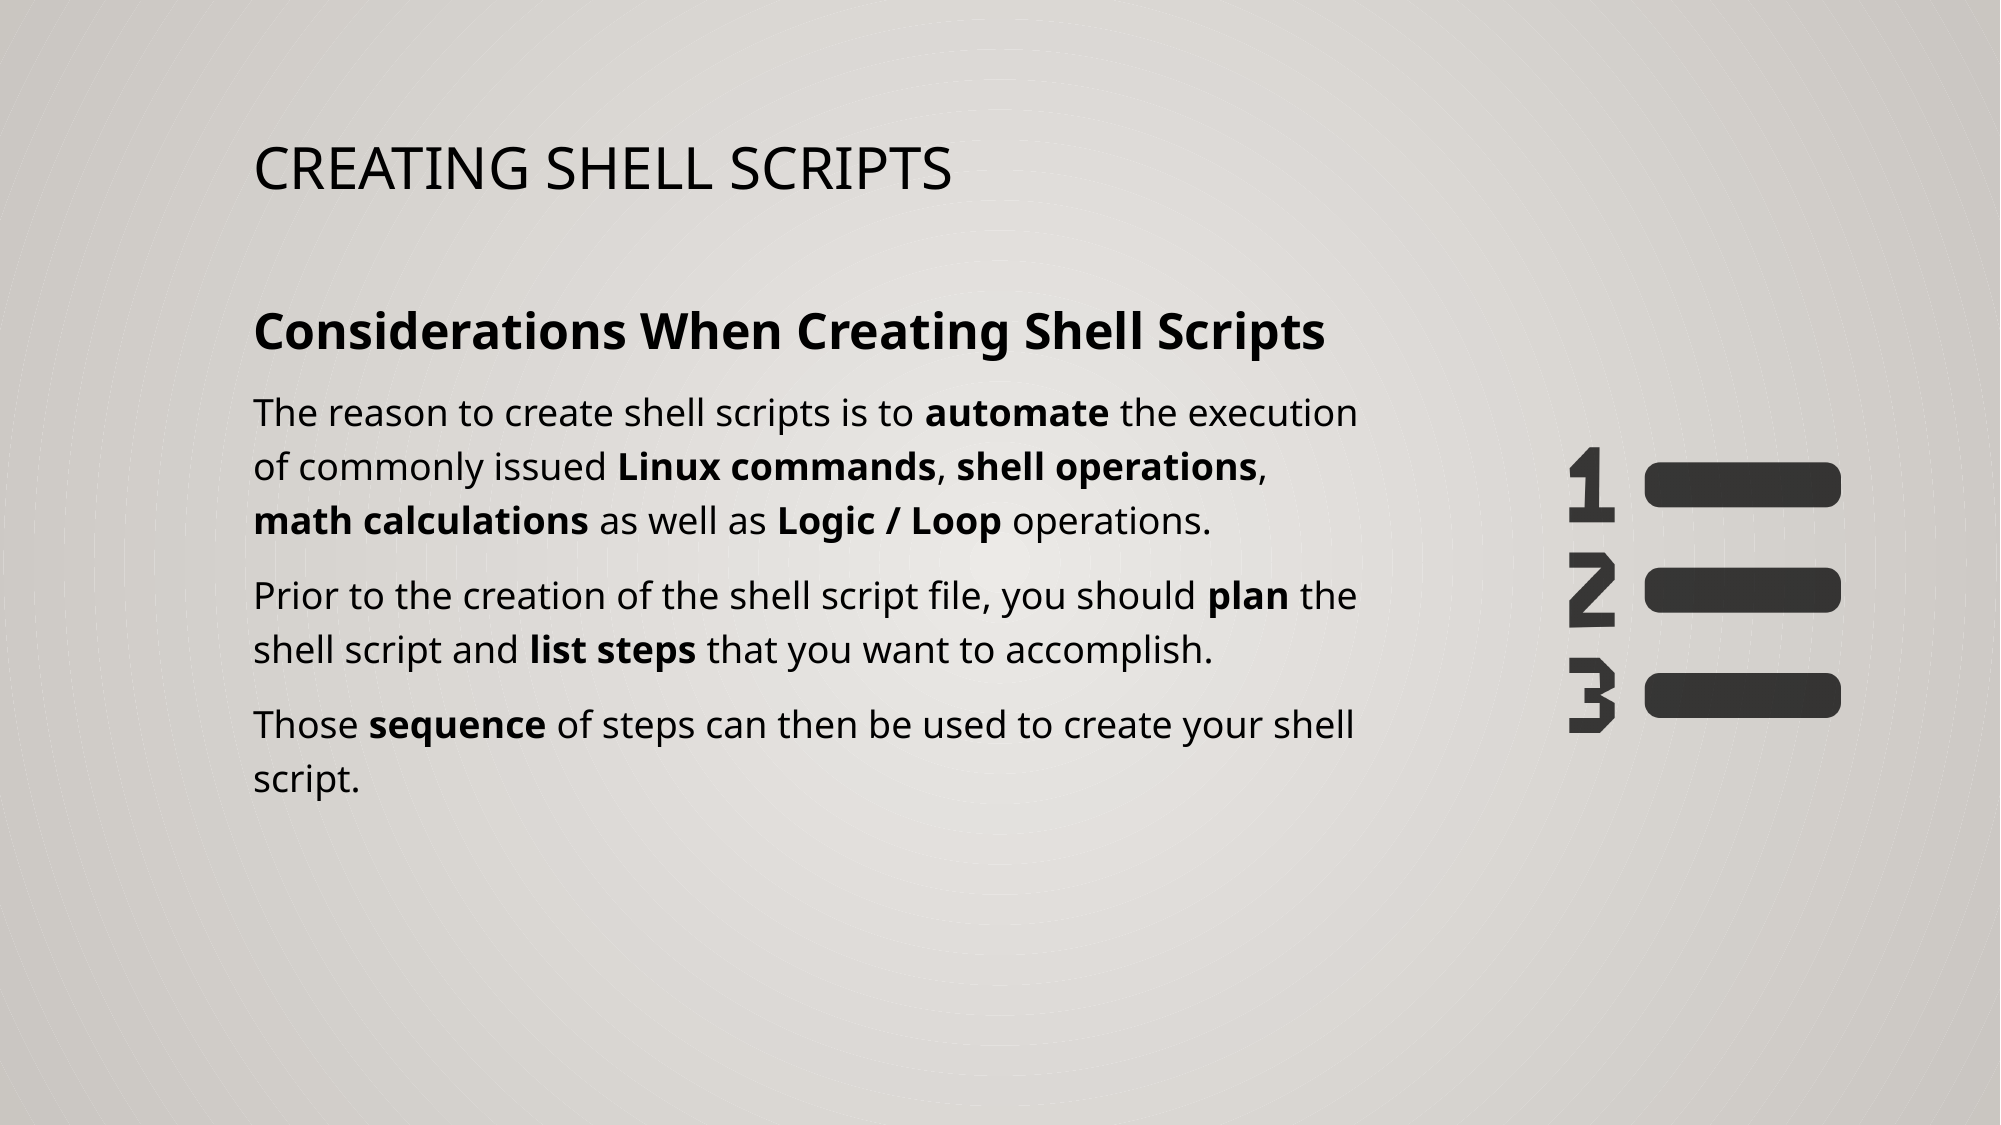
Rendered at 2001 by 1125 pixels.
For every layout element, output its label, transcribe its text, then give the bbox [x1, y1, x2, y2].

title Creating shell scripts [238, 131, 1814, 305]
picture [1524, 416, 1887, 779]
list Considerations When Creating Shell Scripts The reason to create shell scripts is to automate the execution of commonly issued Linux commands, shell operations, math calculations as well as Logic / Loop operations. Prior to the creation of the shell script file, you should plan the shell script and list steps that you want to accomplish. Those sequence of steps can then be used to create your shell script. [238, 279, 1389, 1061]
